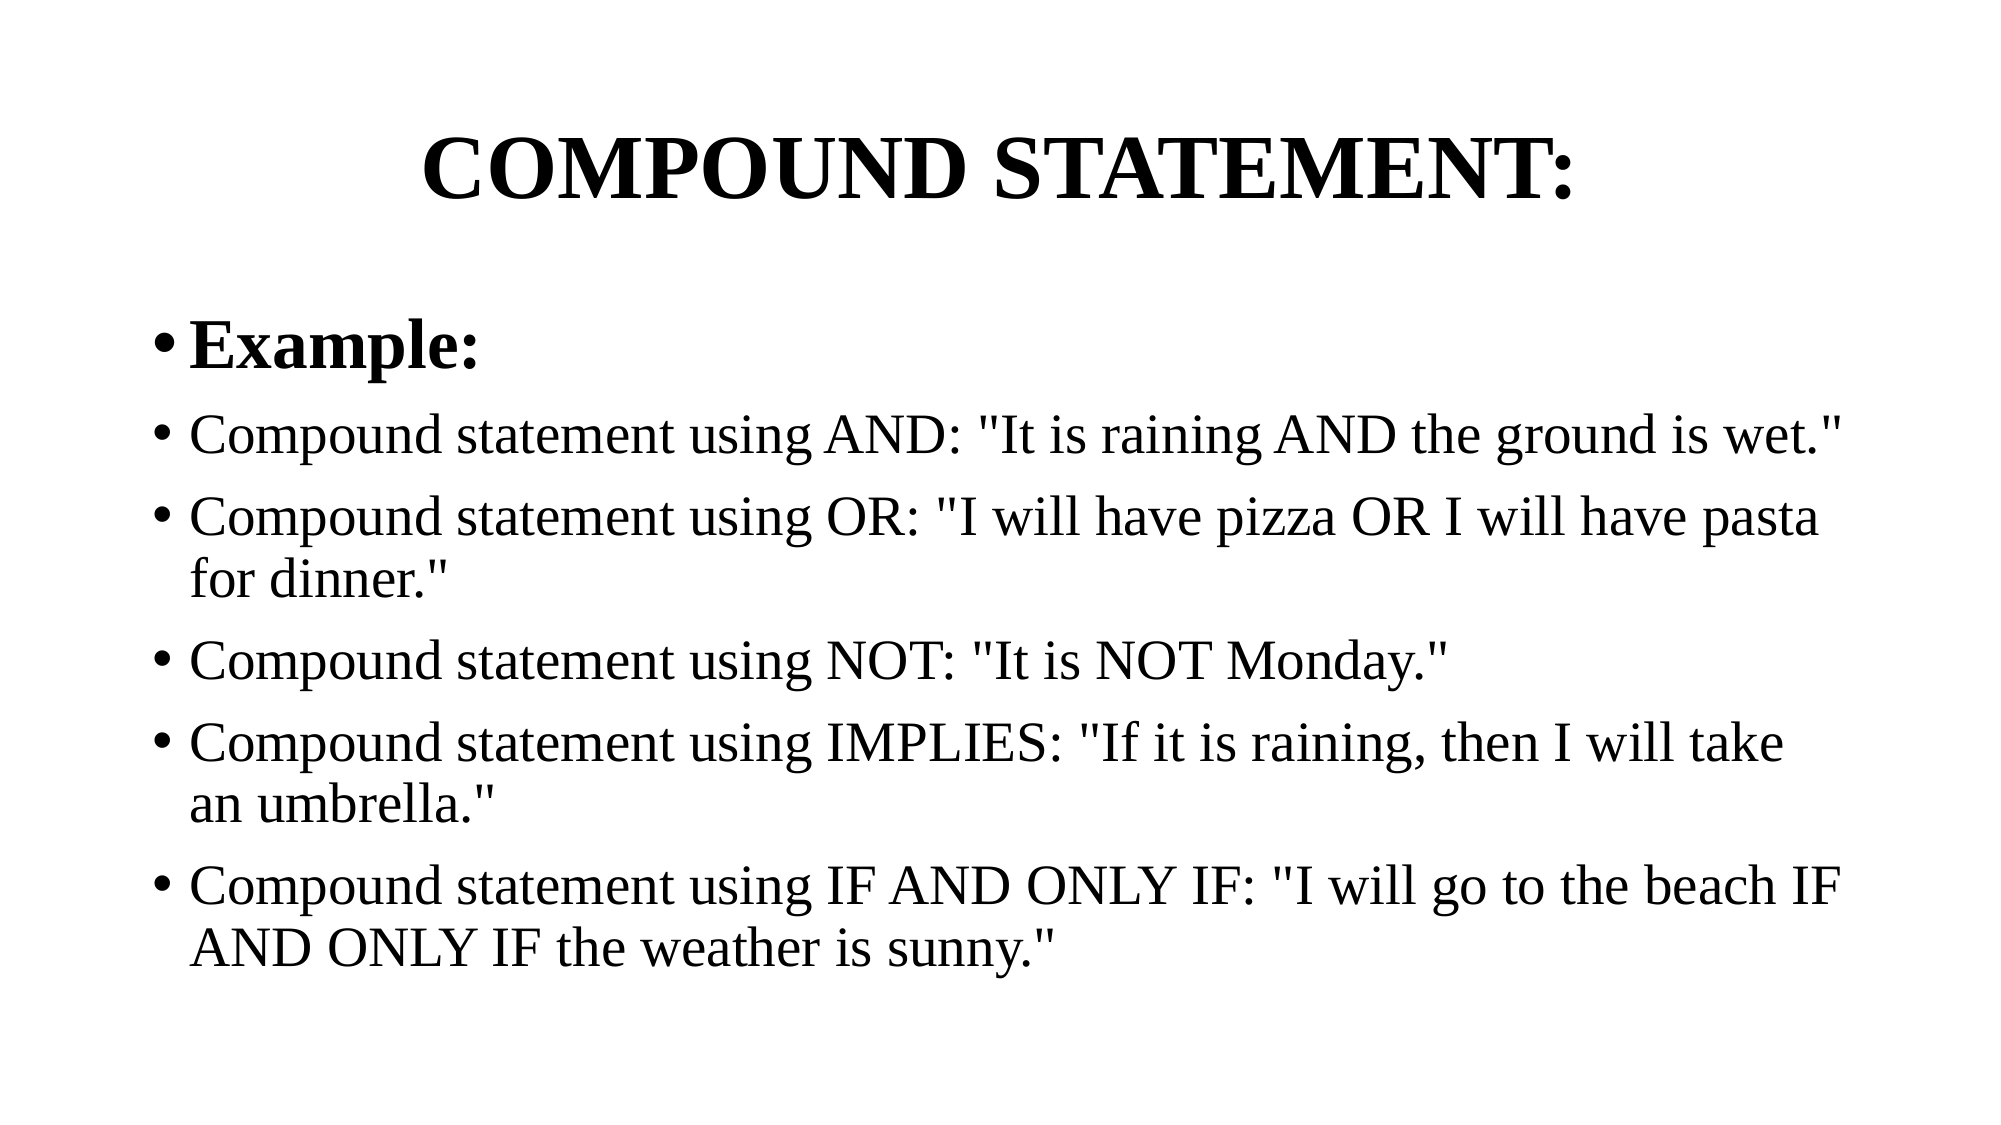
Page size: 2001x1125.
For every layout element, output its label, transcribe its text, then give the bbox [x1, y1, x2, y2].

title COMPOUND STATEMENT: [137, 59, 1863, 278]
list Example: Compound statement using AND: "It is raining AND the ground is wet." Compound statement using OR: "I will have pizza OR I will have pasta for dinner." Compound statement using NOT: "It is NOT Monday." Compound statement using IMPLIES: "If it is raining, then I will take an umbrella." Compound statement using IF AND ONLY IF: "I will go to the beach IF AND ONLY IF the weather is sunny." [137, 299, 1863, 1014]
